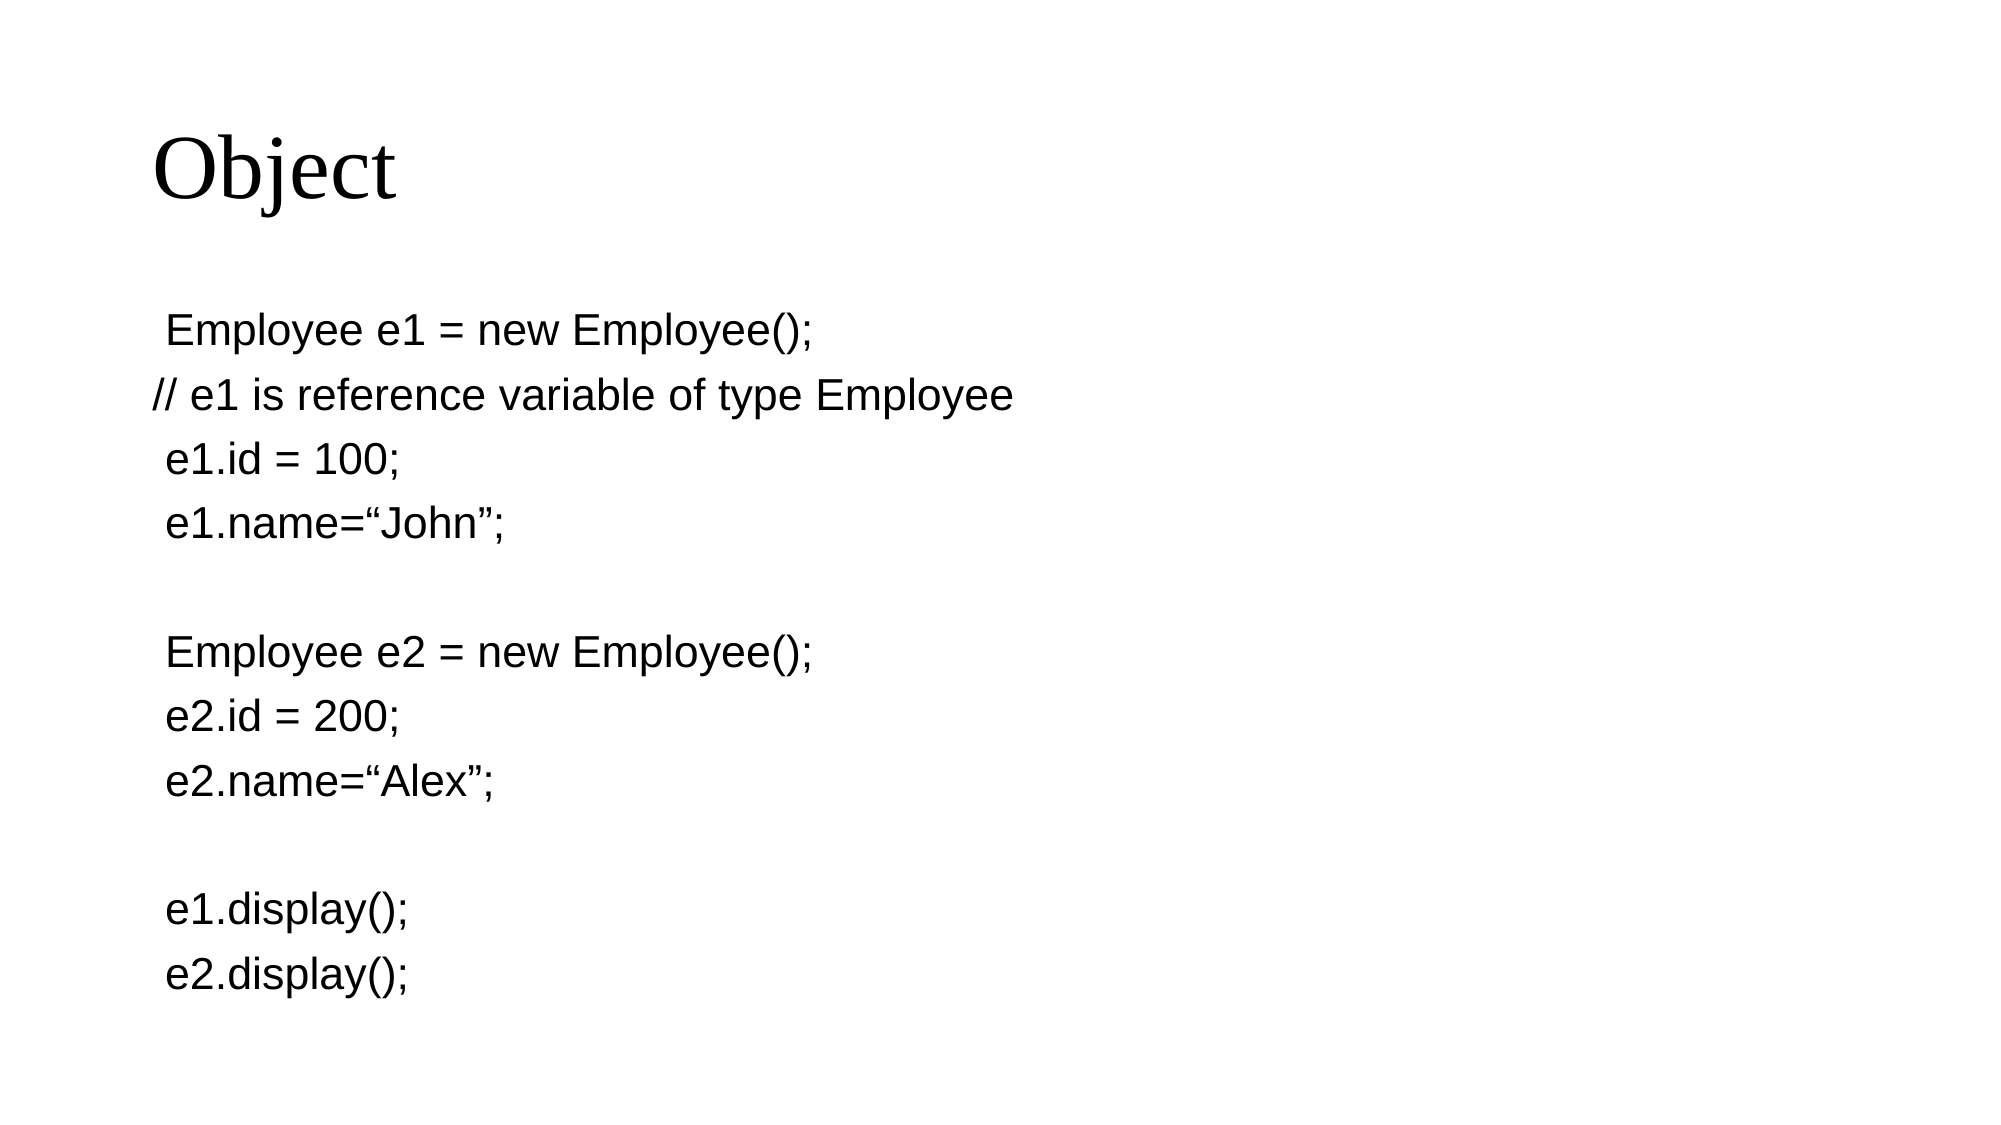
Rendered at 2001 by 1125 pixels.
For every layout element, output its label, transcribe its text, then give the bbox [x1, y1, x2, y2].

title Object [137, 59, 1863, 278]
list Employee e1 = new Employee(); // e1 is reference variable of type Employee e1.id = 100; e1.name=“John”; Employee e2 = new Employee(); e2.id = 200; e2.name=“Alex”; e1.display(); e2.display(); [137, 299, 1863, 1014]
